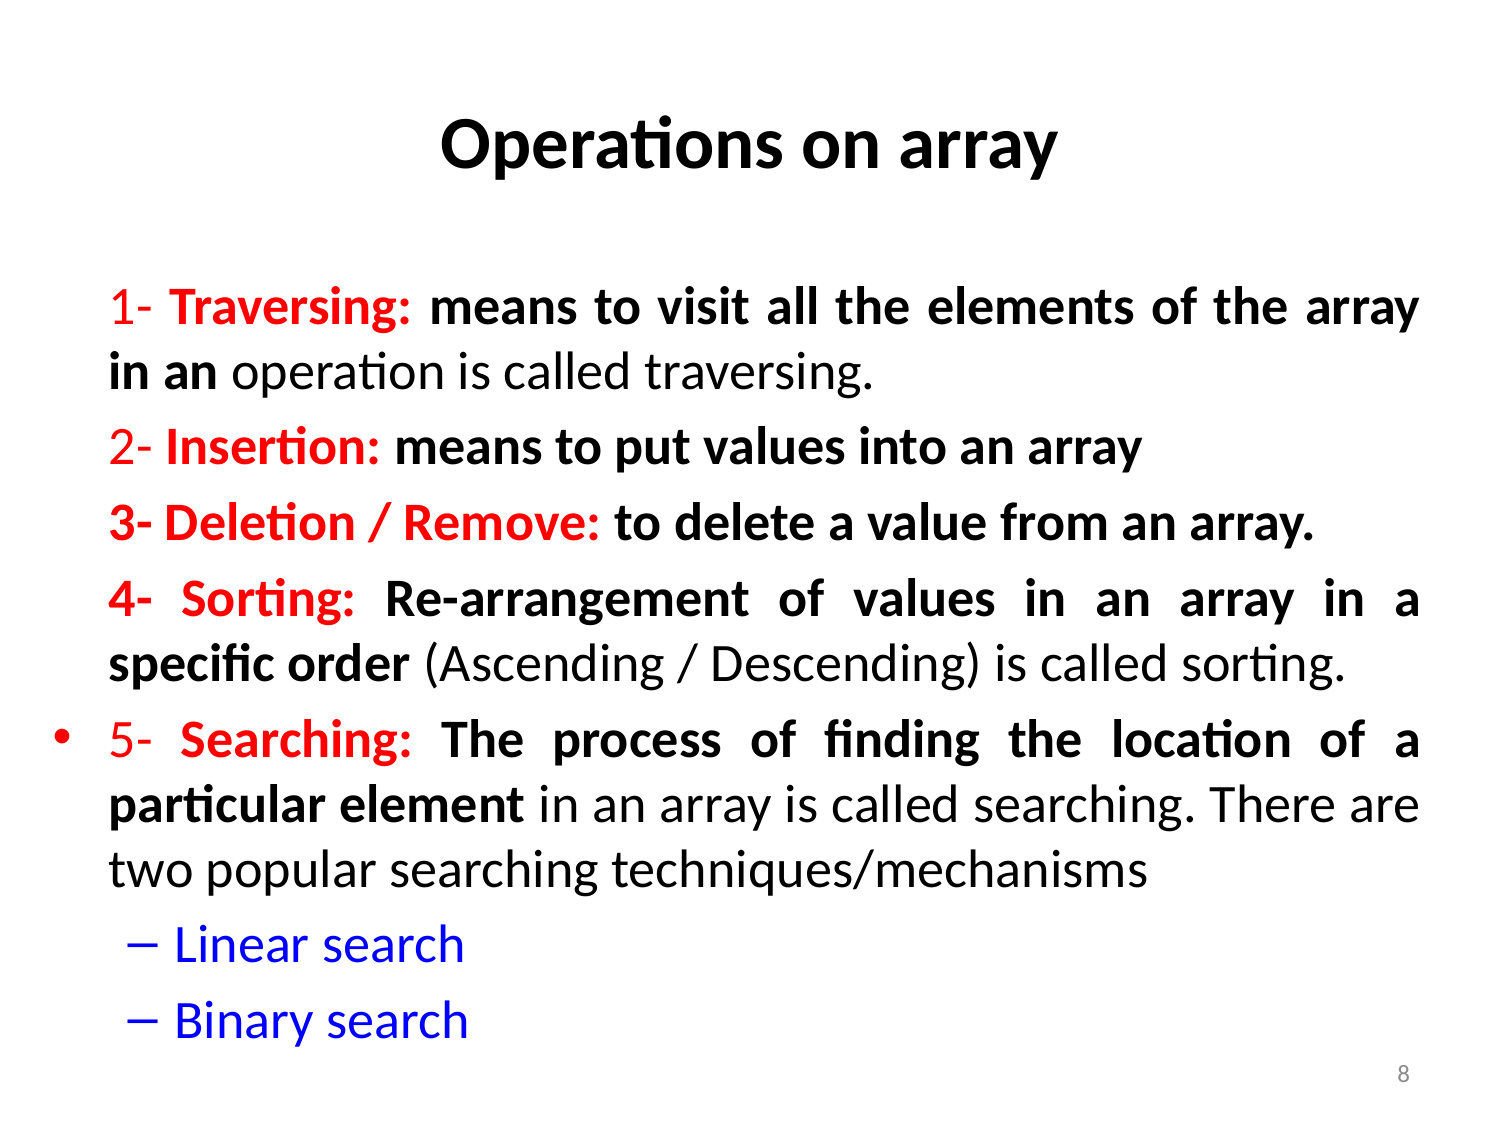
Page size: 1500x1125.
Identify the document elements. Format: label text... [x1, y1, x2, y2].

title Operations on array [75, 45, 1425, 233]
list 1- Traversing: means to visit all the elements of the array in an operation is called traversing. 2- Insertion: means to put values into an array 3- Deletion / Remove: to delete a value from an array. 4- Sorting: Re-arrangement of values in an array in a specific order (Ascending / Descending) is called sorting. 5- Searching: The process of finding the location of a particular element in an array is called searching. There are two popular searching techniques/mechanisms Linear search Binary search [37, 262, 1438, 1005]
slide_number 8 [1074, 1042, 1425, 1103]
